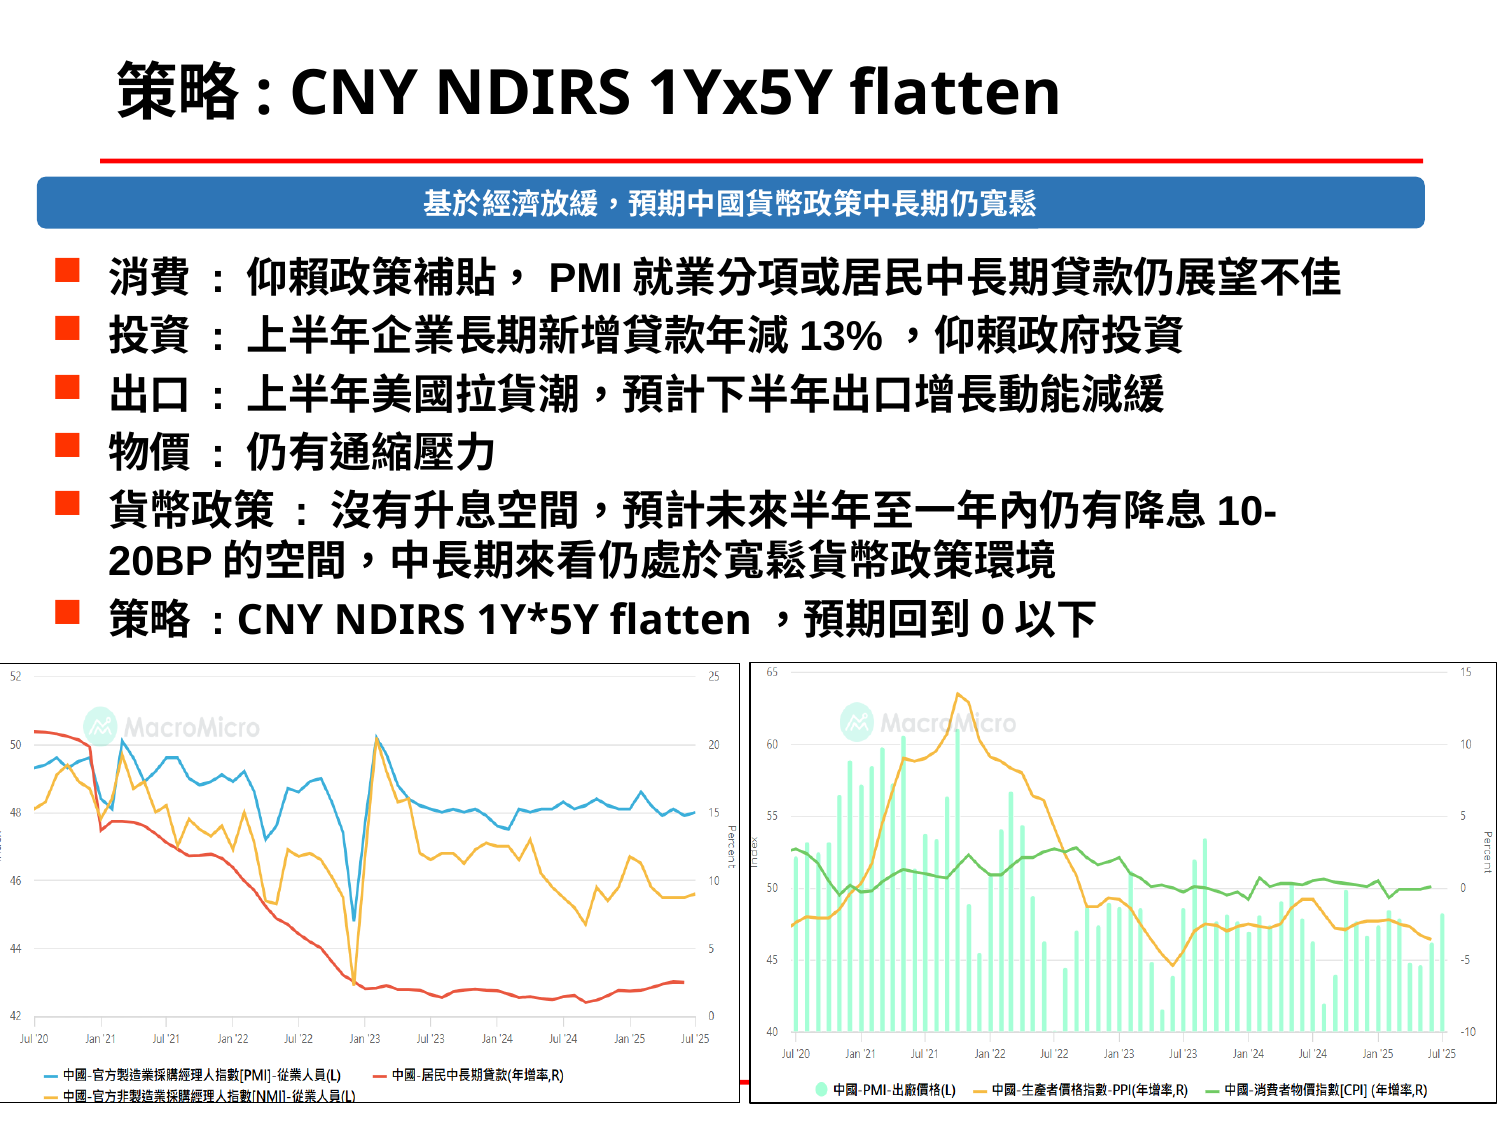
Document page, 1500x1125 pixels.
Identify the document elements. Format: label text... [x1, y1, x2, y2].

text_box 基於經濟放緩，預期中國貨幣政策中長期仍寬鬆 [36, 176, 1425, 229]
list [87, 231, 1413, 661]
picture [750, 662, 1496, 1103]
text_box 消費 : 仰賴政策補貼，PMI就業分項或居民中長期貸款仍展望不佳 投資 : 上半年企業長期新增貸款年減13%，仰賴政府投資 出口 : 上半年美國拉貨潮，預計下半年出口增長動能減緩 物價 : 仍有通縮壓力 貨幣政策 : 沒有升息空間，預計未來半年至一年內仍有降息10-20BP的空間，中長期來看仍處於寬鬆貨幣政策環境 策略 : CNY NDIRS 1Y*5Y flatten，預期回到0以下 [36, 243, 1391, 668]
title 策略: CNY NDIRS 1Yx5Y flatten [100, 30, 1425, 149]
picture [0, 662, 740, 1103]
